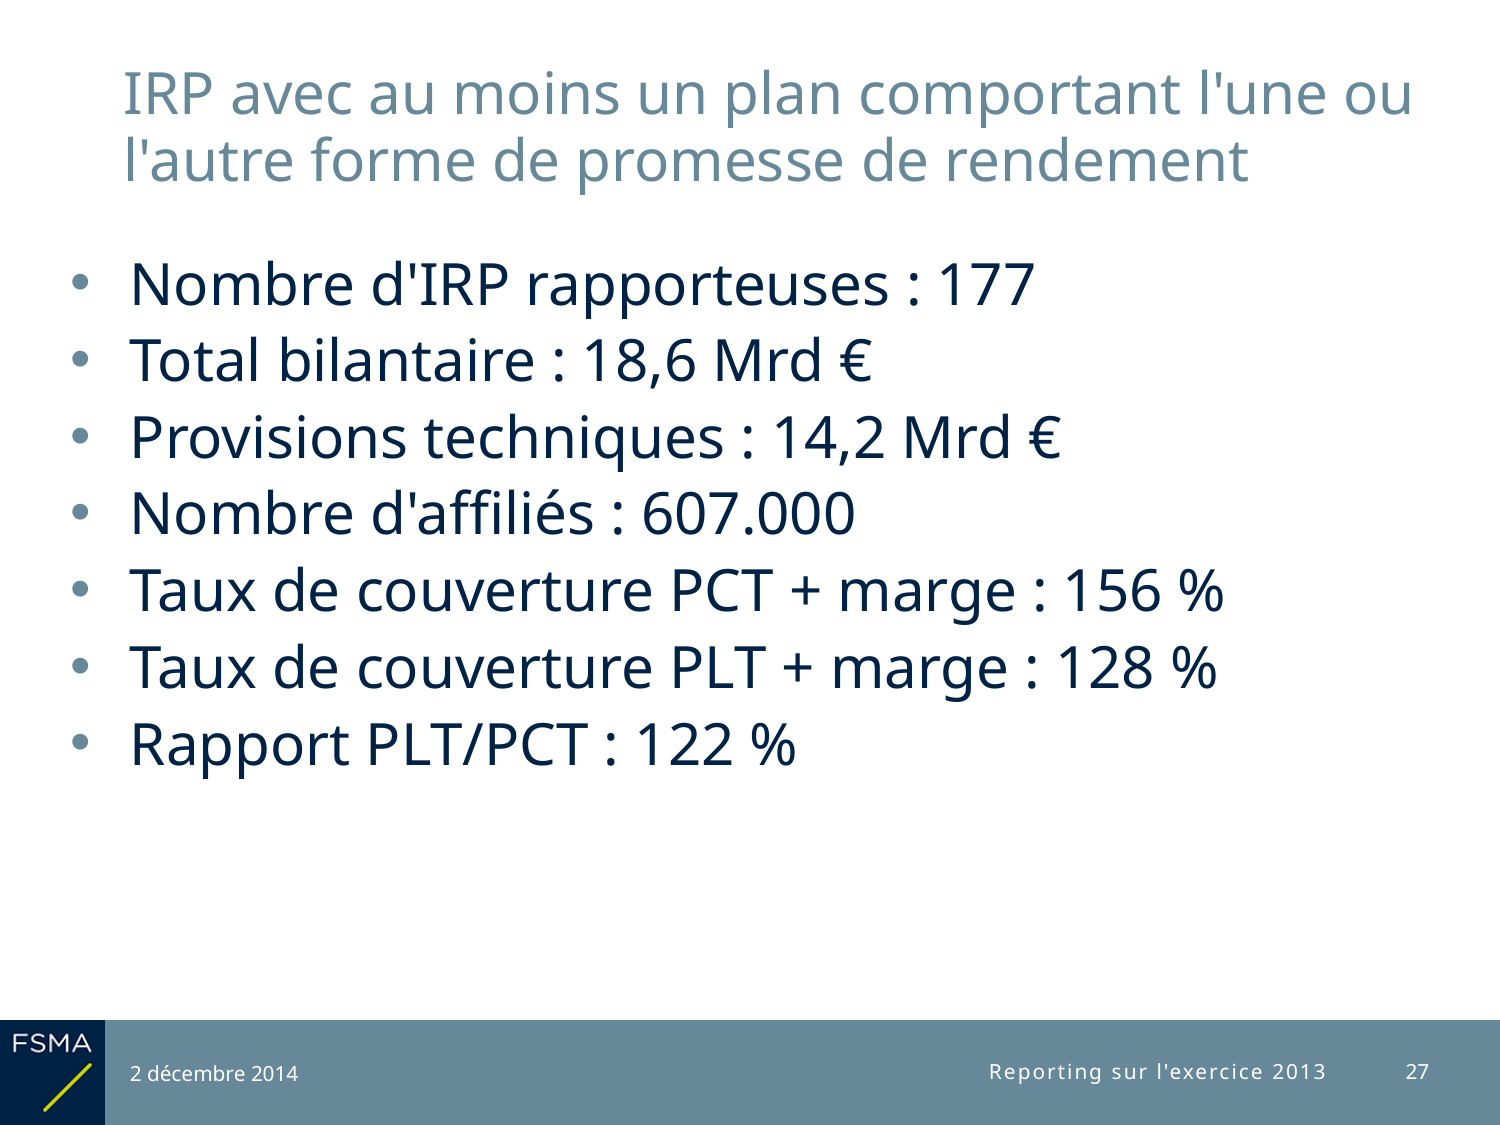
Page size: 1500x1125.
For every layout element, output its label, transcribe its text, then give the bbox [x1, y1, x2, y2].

title IRP avec au moins un plan comportant l'une ou l'autre forme de promesse de rendement [123, 54, 1459, 193]
slide_number 27 [1355, 1020, 1430, 1125]
list Nombre d'IRP rapporteuses : 177 Total bilantaire : 18,6 Mrd € Provisions techniques : 14,2 Mrd € Nombre d'affiliés : 607.000 Taux de couverture PCT + marge : 156 % Taux de couverture PLT + marge : 128 % Rapport PLT/PCT : 122 % [70, 252, 1425, 947]
footer Reporting sur l'exercice 2013 [395, 1020, 1326, 1125]
slide_number 2 décembre 2014 [129, 1020, 395, 1125]
picture [0, 1020, 105, 1125]
